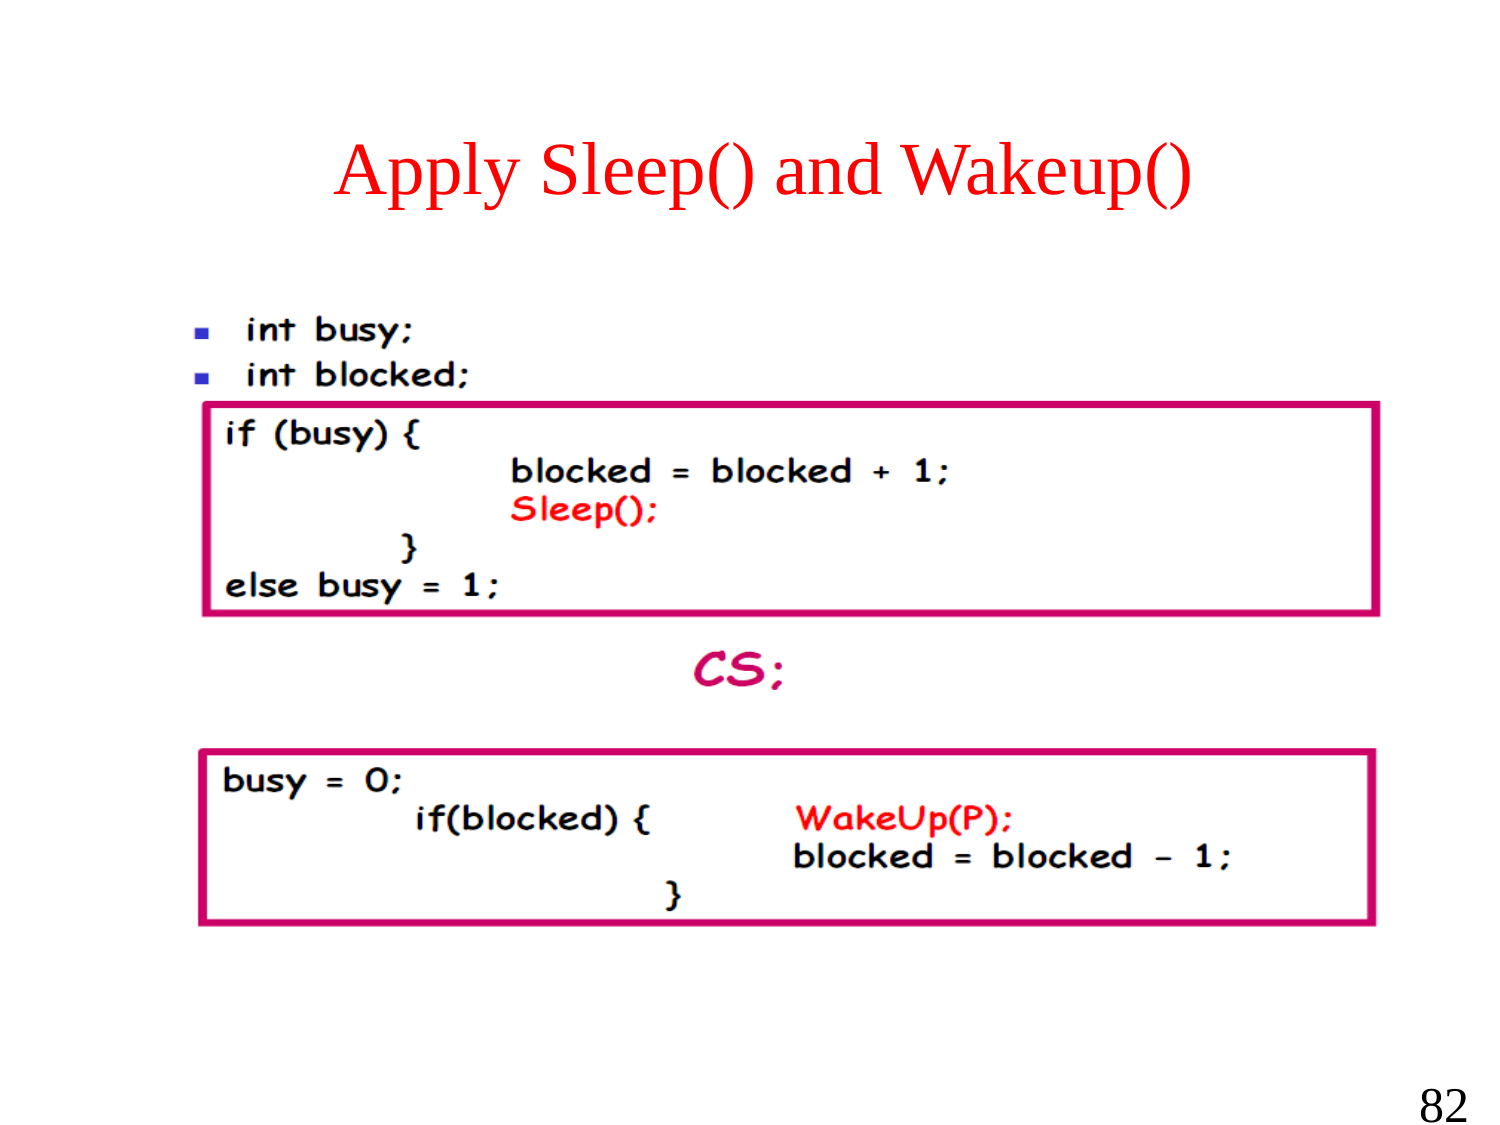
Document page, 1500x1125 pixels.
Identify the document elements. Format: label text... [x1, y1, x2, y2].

picture [181, 313, 1392, 935]
title Apply Sleep() and Wakeup() [126, 70, 1402, 259]
slide_number 82 [1404, 1064, 1486, 1125]
